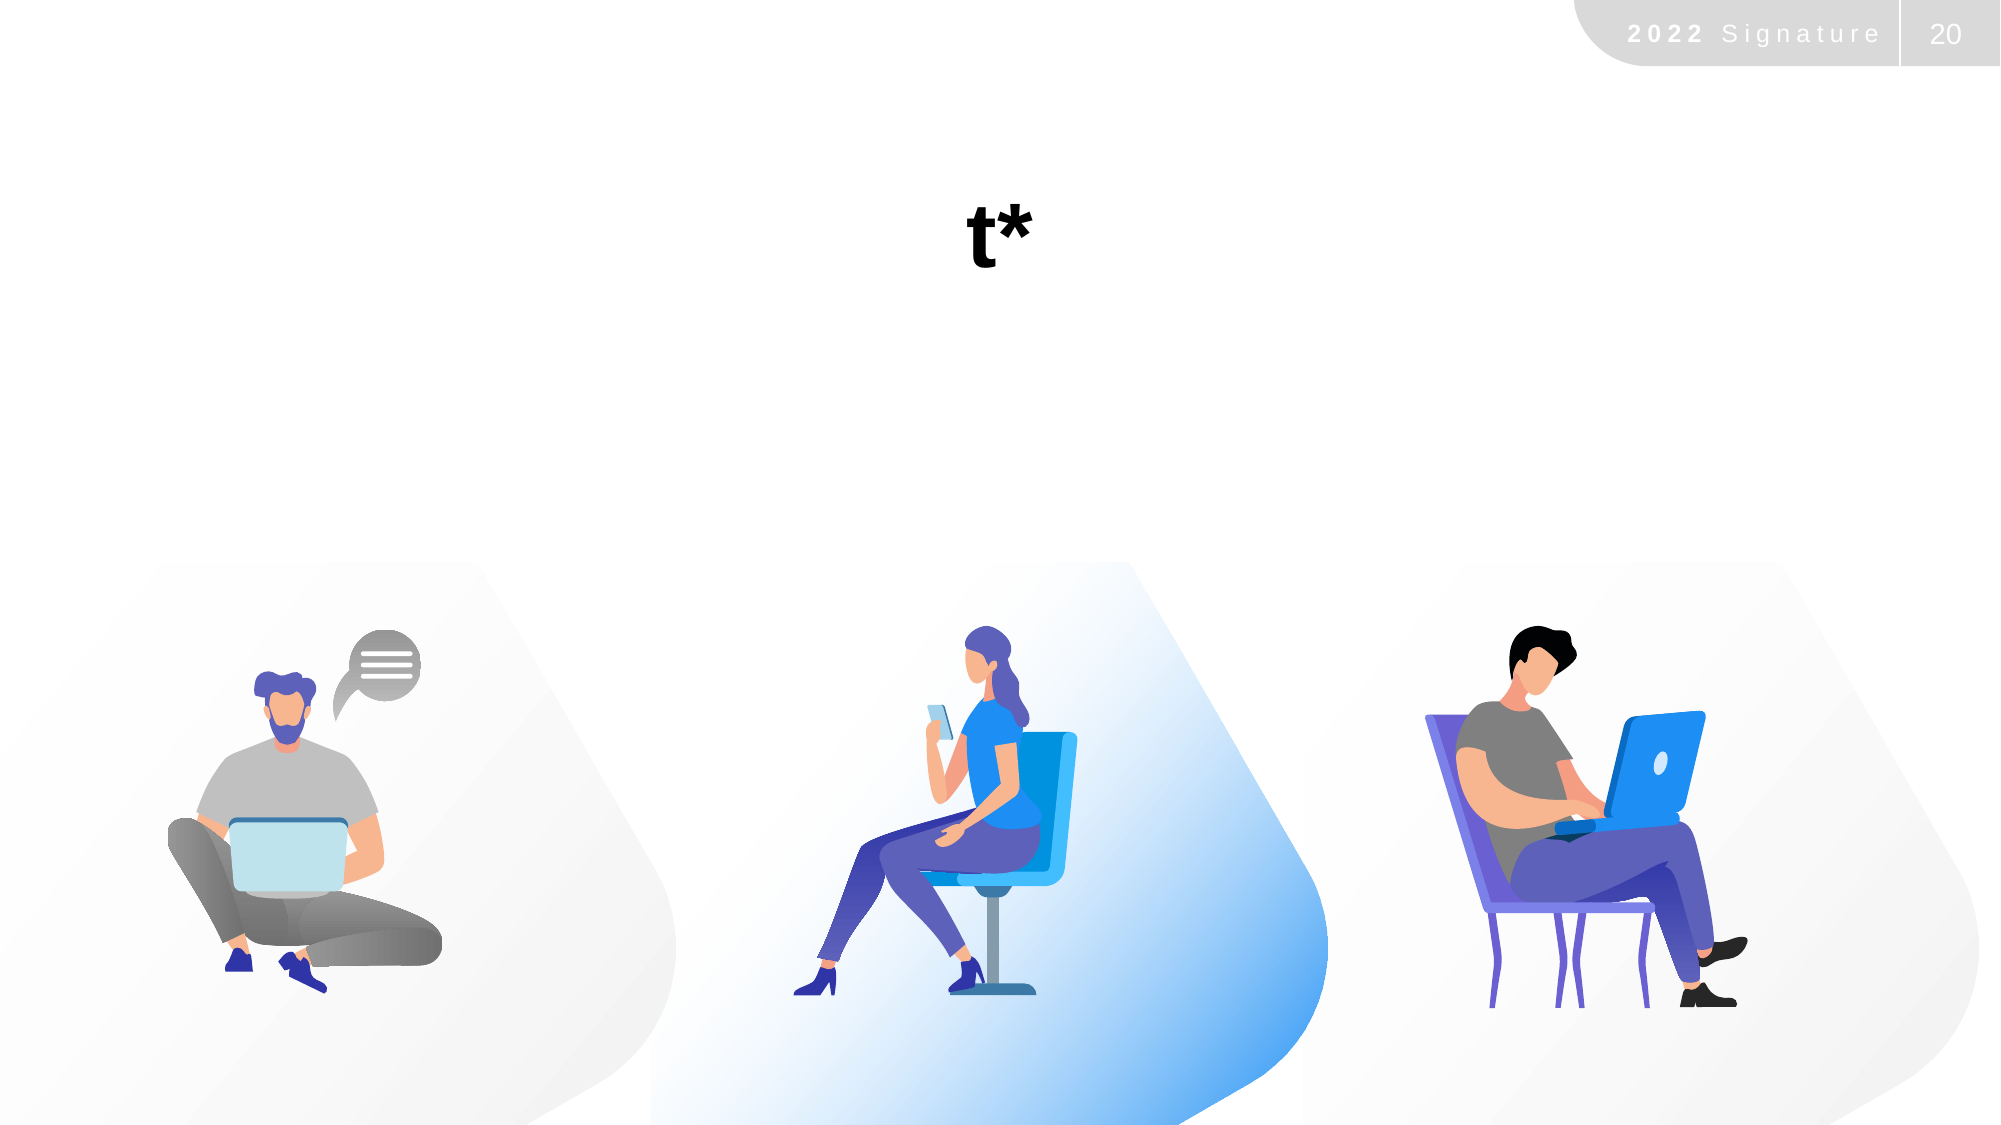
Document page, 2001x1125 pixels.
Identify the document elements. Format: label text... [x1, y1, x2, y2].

text_box t* [103, 168, 1897, 293]
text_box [1424, 625, 1747, 1008]
text_box [649, 560, 1330, 1125]
text_box [0, 560, 649, 1125]
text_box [167, 629, 443, 992]
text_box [793, 625, 1077, 996]
text_box [1301, 560, 1982, 1125]
